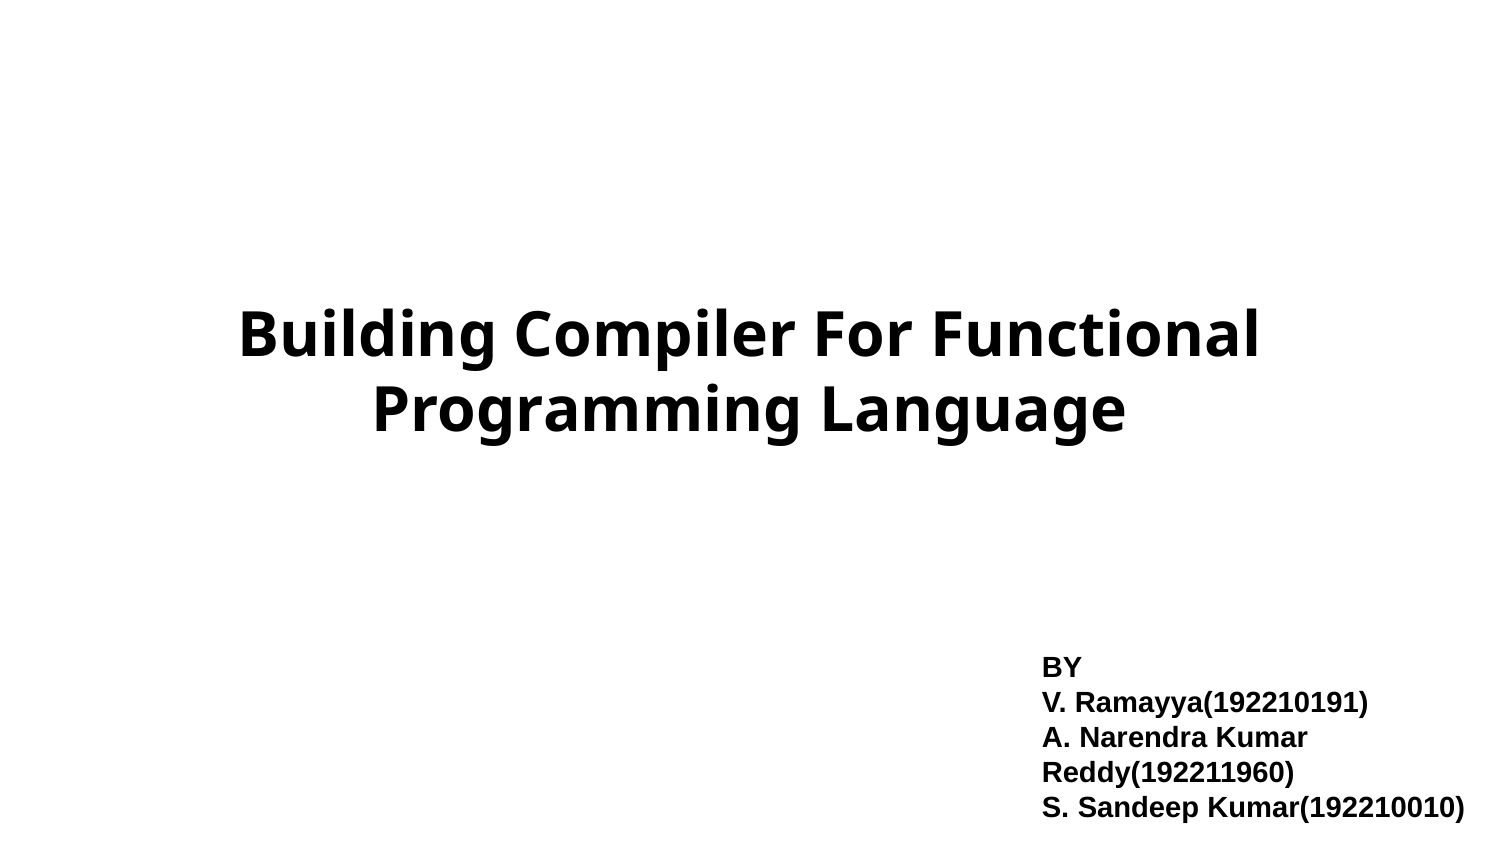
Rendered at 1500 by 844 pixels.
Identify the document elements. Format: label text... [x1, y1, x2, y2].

text_box BY V. Ramayya(192210191) A. Narendra Kumar Reddy(192211960) S. Sandeep Kumar(192210010) [1026, 633, 1487, 838]
text_box Building Compiler For Functional Programming Language [74, 331, 1425, 407]
